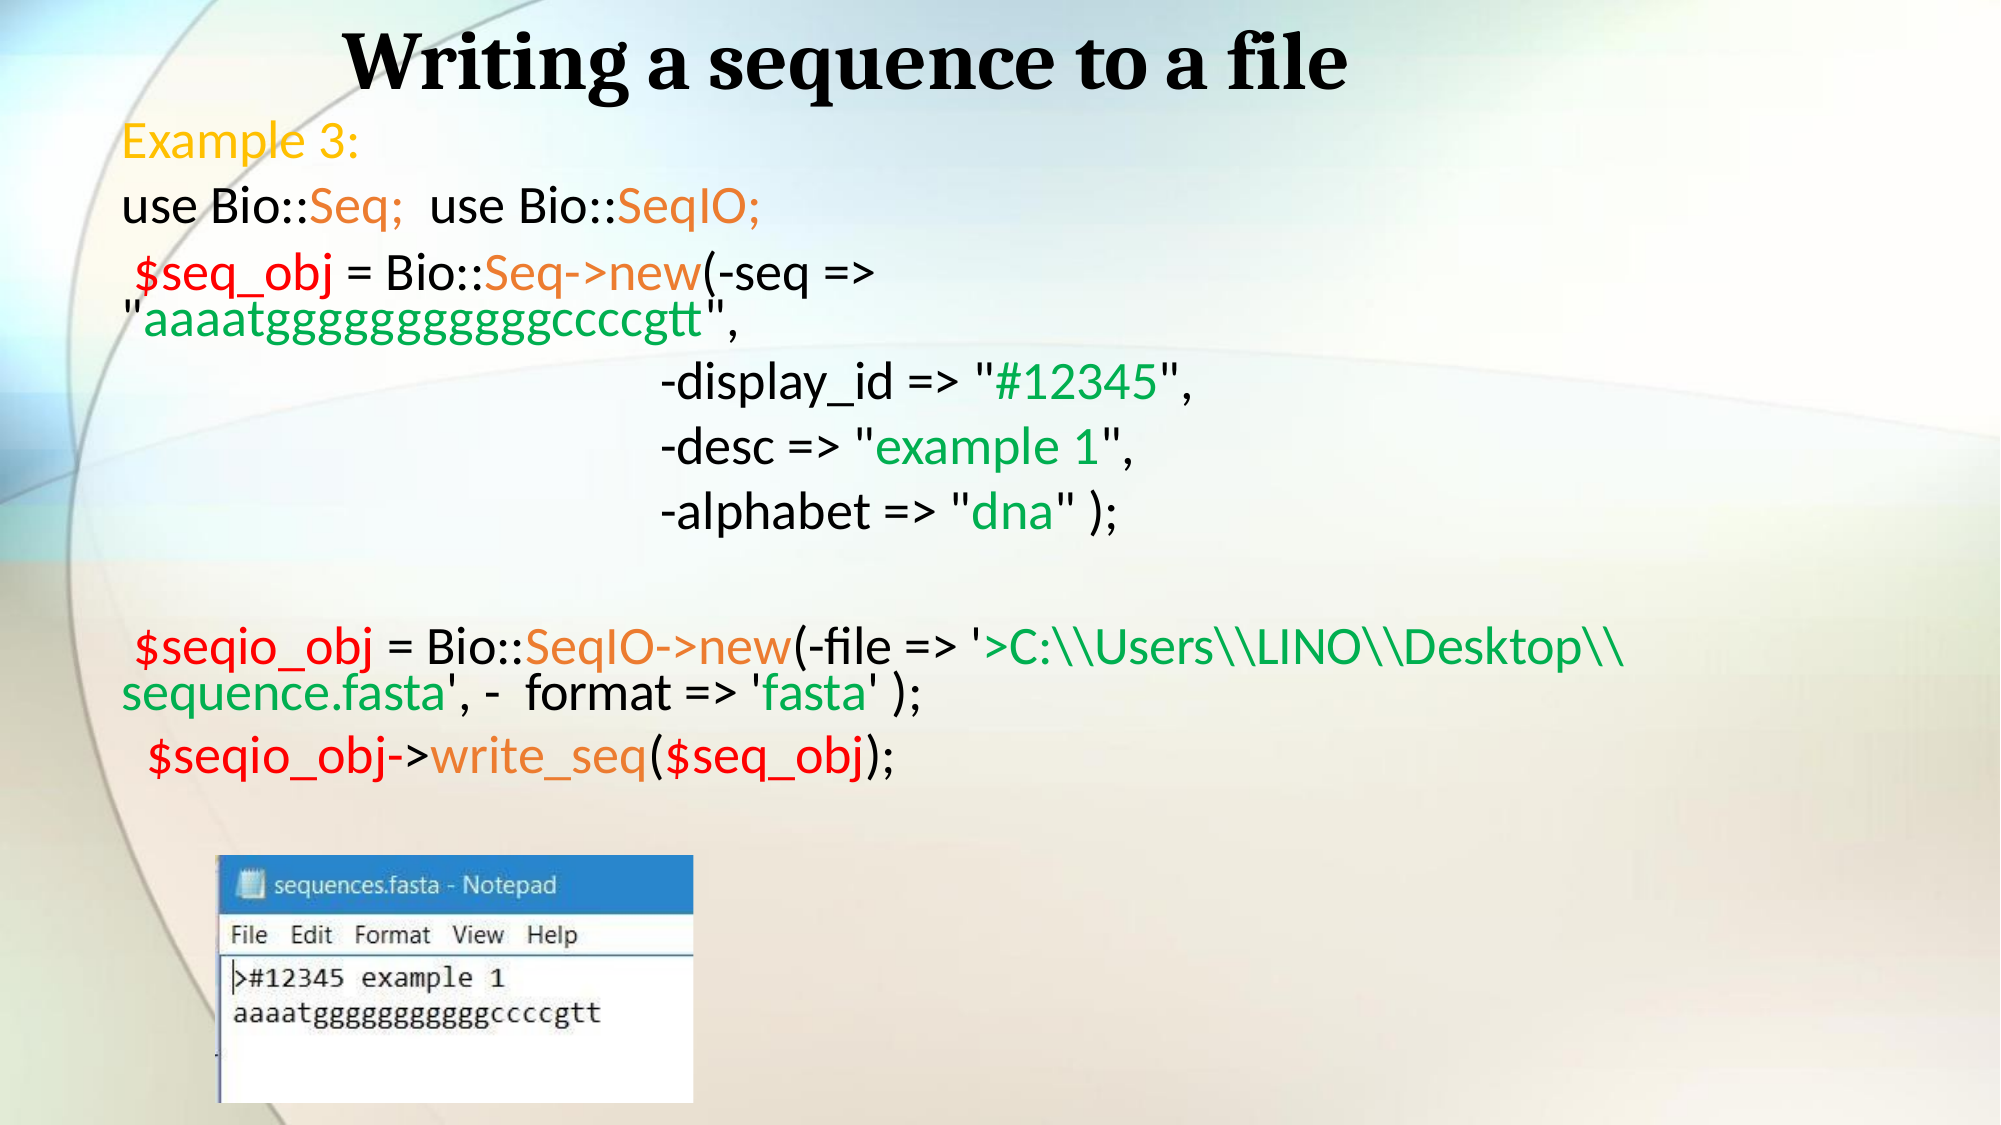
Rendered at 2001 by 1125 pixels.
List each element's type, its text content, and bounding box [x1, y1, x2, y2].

title Writing a sequence to a file [339, 4, 1376, 194]
picture [0, 0, 2000, 1125]
text_box Example 3: use Bio::Seq; use Bio::SeqIO; $seq_obj = Bio::Seq->new(-seq => "aaaatgggggggggggccccgtt", -display_id => "#12345", -desc => "example 1", -alphabet => "dna" ); $seqio_obj = Bio::SeqIO->new(-file => '>C:\\Users\\LINO\\Desktop\\sequence.fasta', - format => 'fasta' ); $seqio_obj->write_seq($seq_obj); [119, 102, 1713, 785]
text_box [215, 855, 694, 1103]
